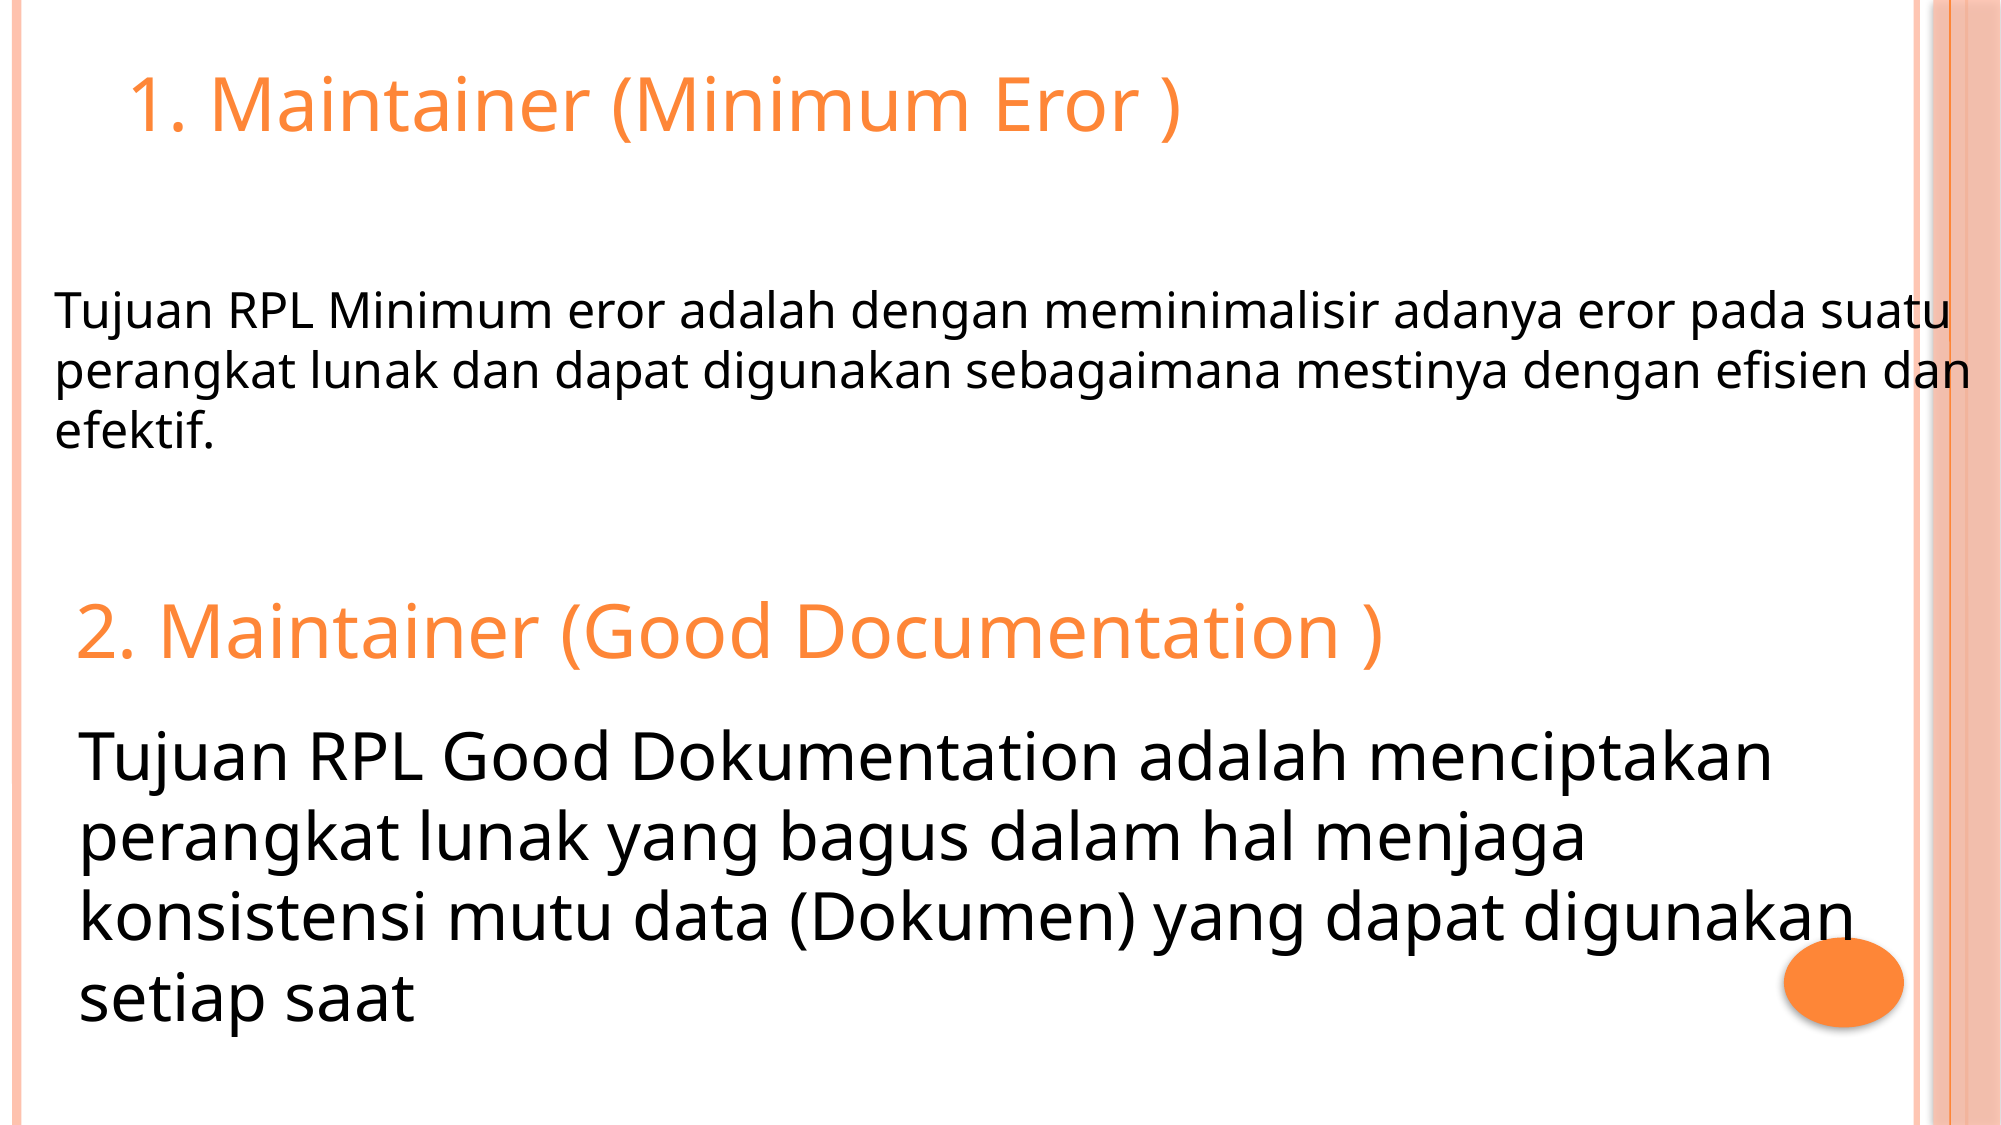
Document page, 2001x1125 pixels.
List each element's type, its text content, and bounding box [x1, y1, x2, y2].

text_box 1. Maintainer (Minimum Eror ) [111, 49, 1522, 159]
text_box Tujuan RPL Good Dokumentation adalah menciptakan perangkat lunak yang bagus dalam hal menjaga konsistensi mutu data (Dokumen) yang dapat digunakan setiap saat [69, 699, 1891, 1057]
list Tujuan RPL Minimum eror adalah dengan meminimalisir adanya eror pada suatu perangkat lunak dan dapat digunakan sebagaimana mestinya dengan efisien dan efektif. [40, 270, 2000, 668]
text_box 2. Maintainer (Good Documentation ) [59, 575, 1471, 686]
